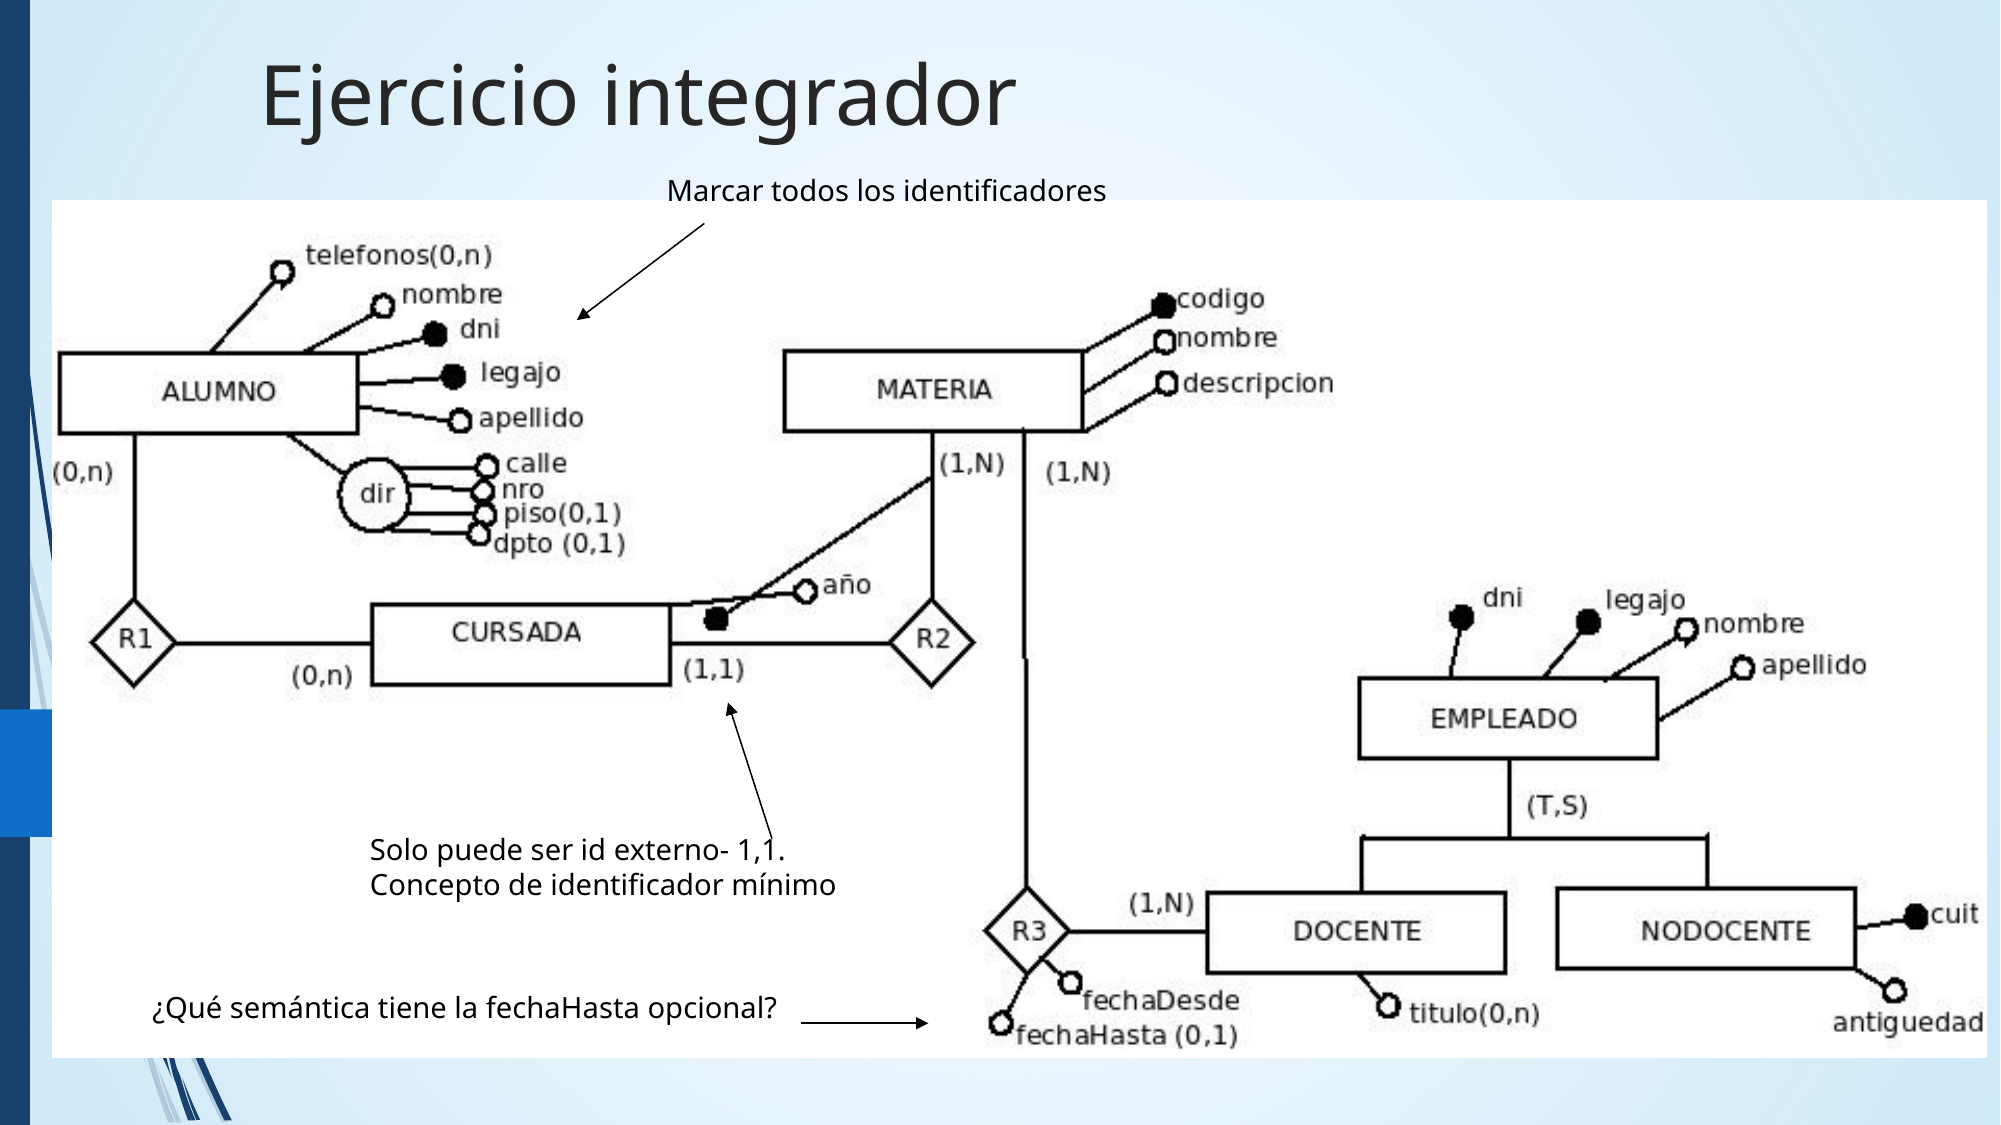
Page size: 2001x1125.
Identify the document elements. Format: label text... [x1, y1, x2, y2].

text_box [576, 223, 705, 321]
text_box Marcar todos los identificadores [651, 157, 1276, 197]
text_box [727, 702, 773, 839]
text_box Ejercicio integrador [259, 0, 2001, 201]
text_box [576, 983, 2001, 1125]
picture [51, 200, 1987, 1058]
